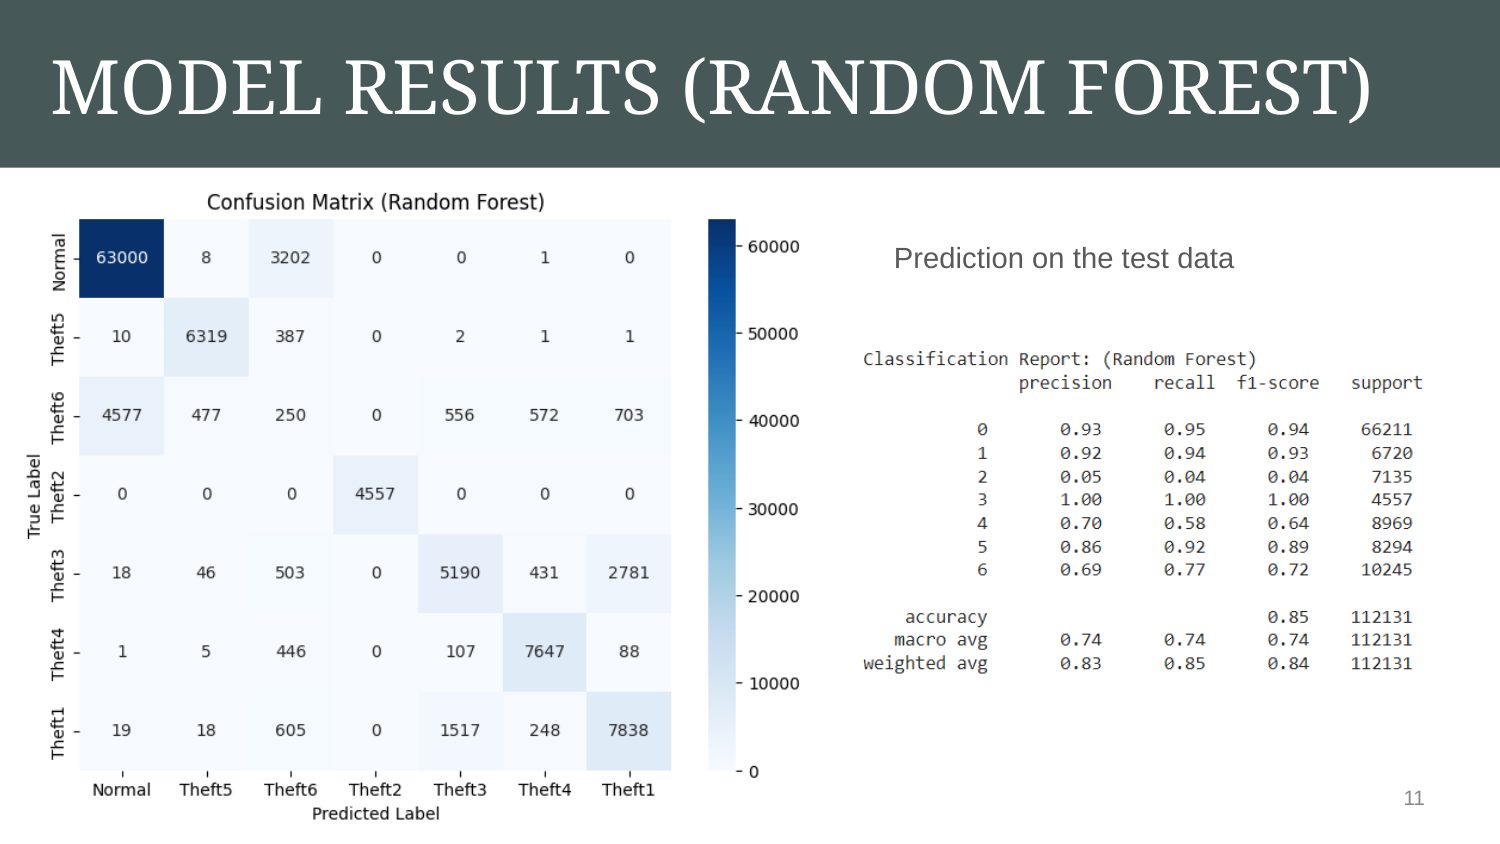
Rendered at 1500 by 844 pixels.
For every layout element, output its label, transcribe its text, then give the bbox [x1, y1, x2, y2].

text_box Prediction on the test data [878, 224, 1474, 292]
text_box [0, 0, 1500, 168]
picture [835, 321, 1476, 693]
slide_number ‹#› [1080, 784, 1425, 844]
title MODEL RESULTS (RANDOM FOREST) [48, 37, 1452, 181]
picture [16, 180, 811, 834]
